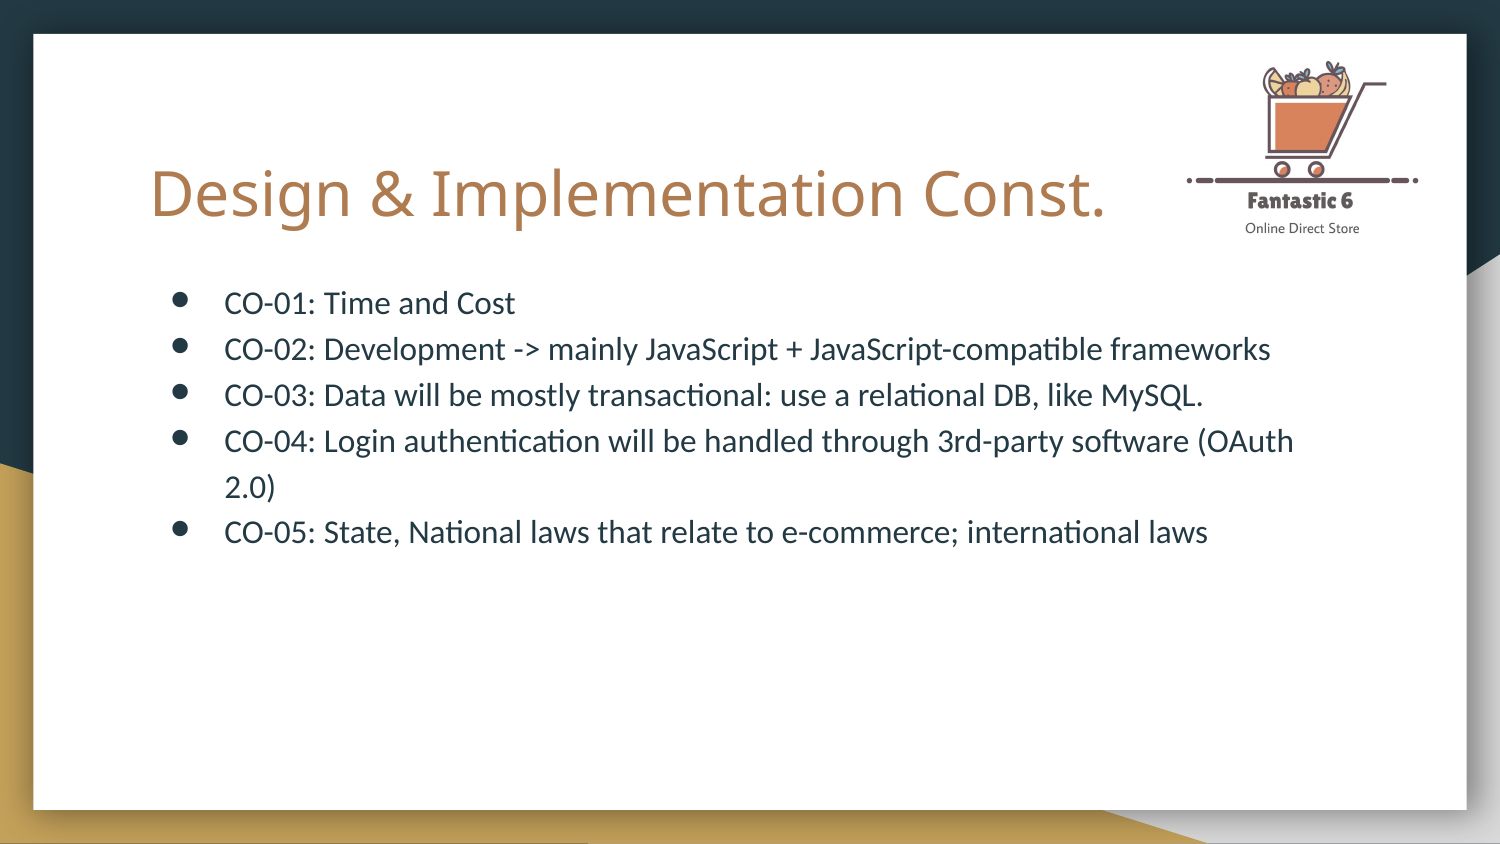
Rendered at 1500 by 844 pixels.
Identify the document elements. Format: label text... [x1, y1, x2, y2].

list CO-01: Time and Cost CO-02: Development -> mainly JavaScript + JavaScript-compatible frameworks CO-03: Data will be mostly transactional: use a relational DB, like MySQL. CO-04: Login authentication will be handled through 3rd-party software (OAuth 2.0) CO-05: State, National laws that relate to e-commerce; international laws [134, 260, 1366, 729]
title Design & Implementation Const. [134, 138, 1366, 260]
picture [1180, 55, 1427, 240]
